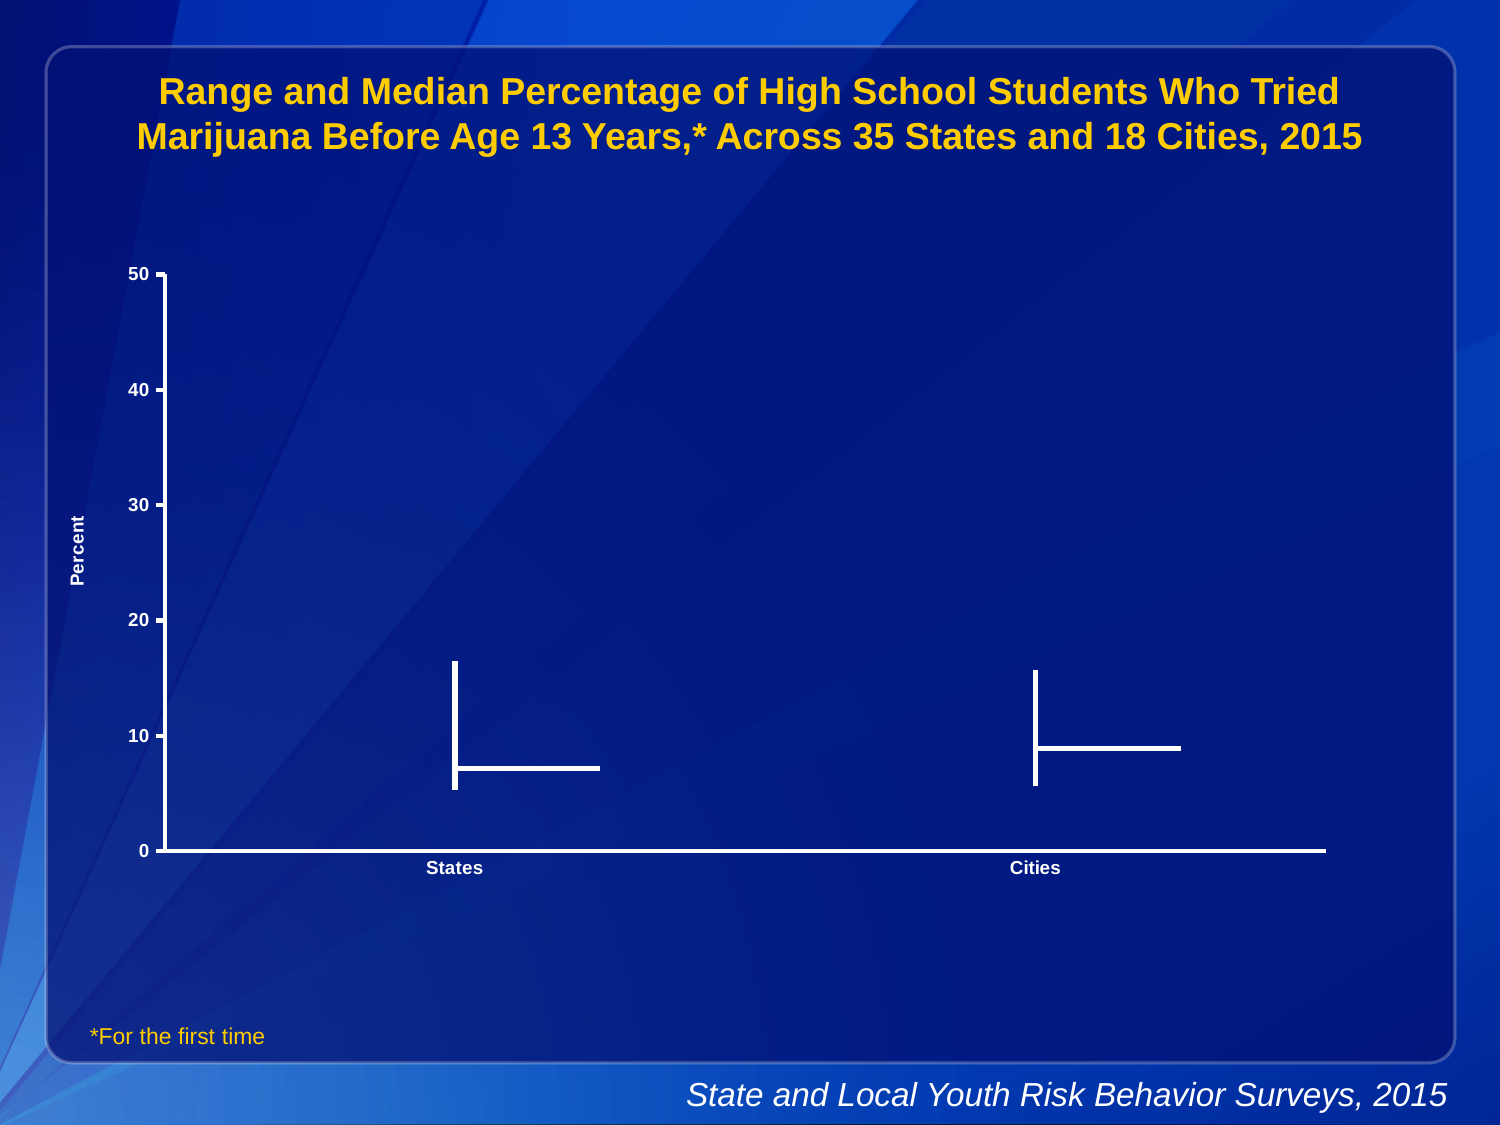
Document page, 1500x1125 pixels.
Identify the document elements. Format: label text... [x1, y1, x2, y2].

text_box *For the first time [74, 1013, 1425, 1056]
picture [0, 0, 1500, 1125]
chart [37, 249, 1463, 926]
text_box Range and Median Percentage of High School Students Who Tried Marijuana Before Age 13 Years,* Across 35 States and 18 Cities, 2015 [74, 59, 1425, 165]
text_box State and Local Youth Risk Behavior Surveys, 2015 [663, 1065, 1464, 1121]
